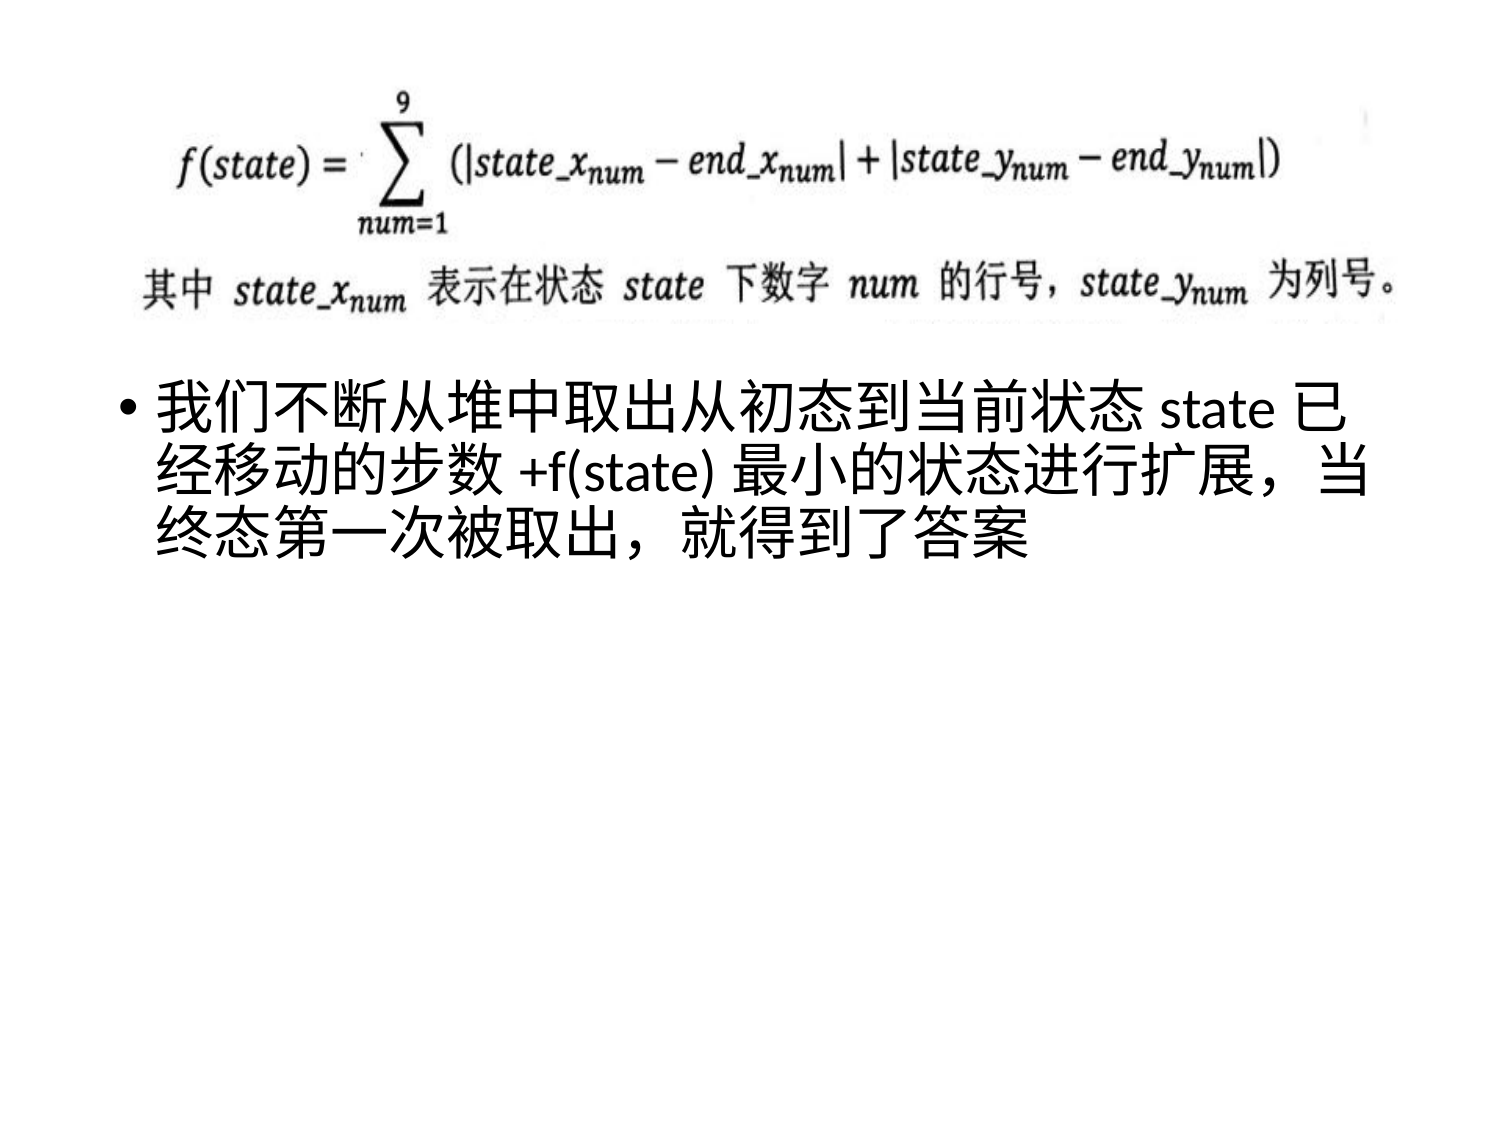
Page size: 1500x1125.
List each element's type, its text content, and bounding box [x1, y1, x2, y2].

picture [84, 75, 1416, 324]
list 我们不断从堆中取出从初态到当前状态state已经移动的步数+f(state)最小的状态进行扩展，当终态第一次被取出，就得到了答案 [103, 371, 1397, 850]
